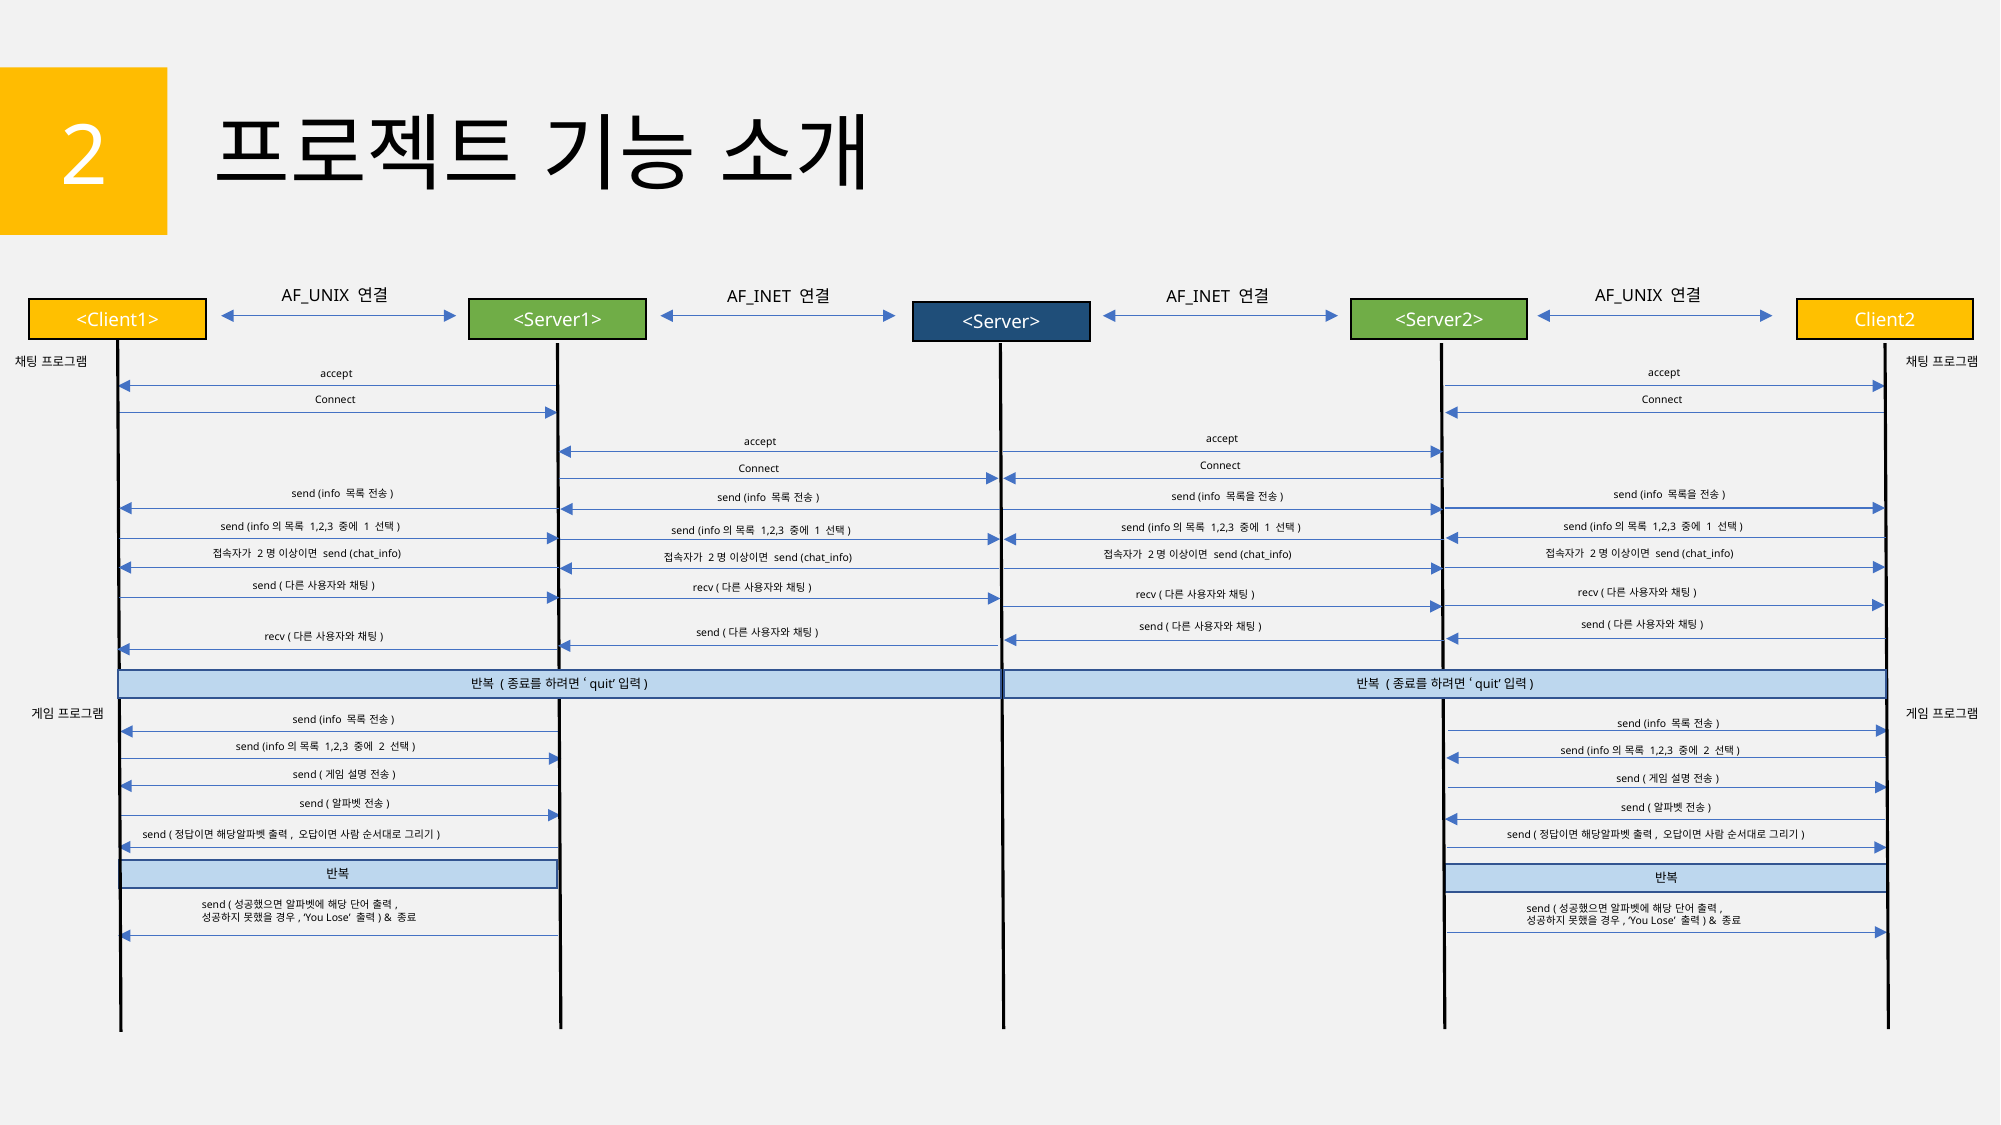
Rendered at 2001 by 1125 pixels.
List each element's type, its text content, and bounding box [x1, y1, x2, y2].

text_box 프로젝트 기능 소개 [199, 93, 1765, 208]
text_box 2 [0, 66, 168, 236]
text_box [0, 277, 2000, 1032]
